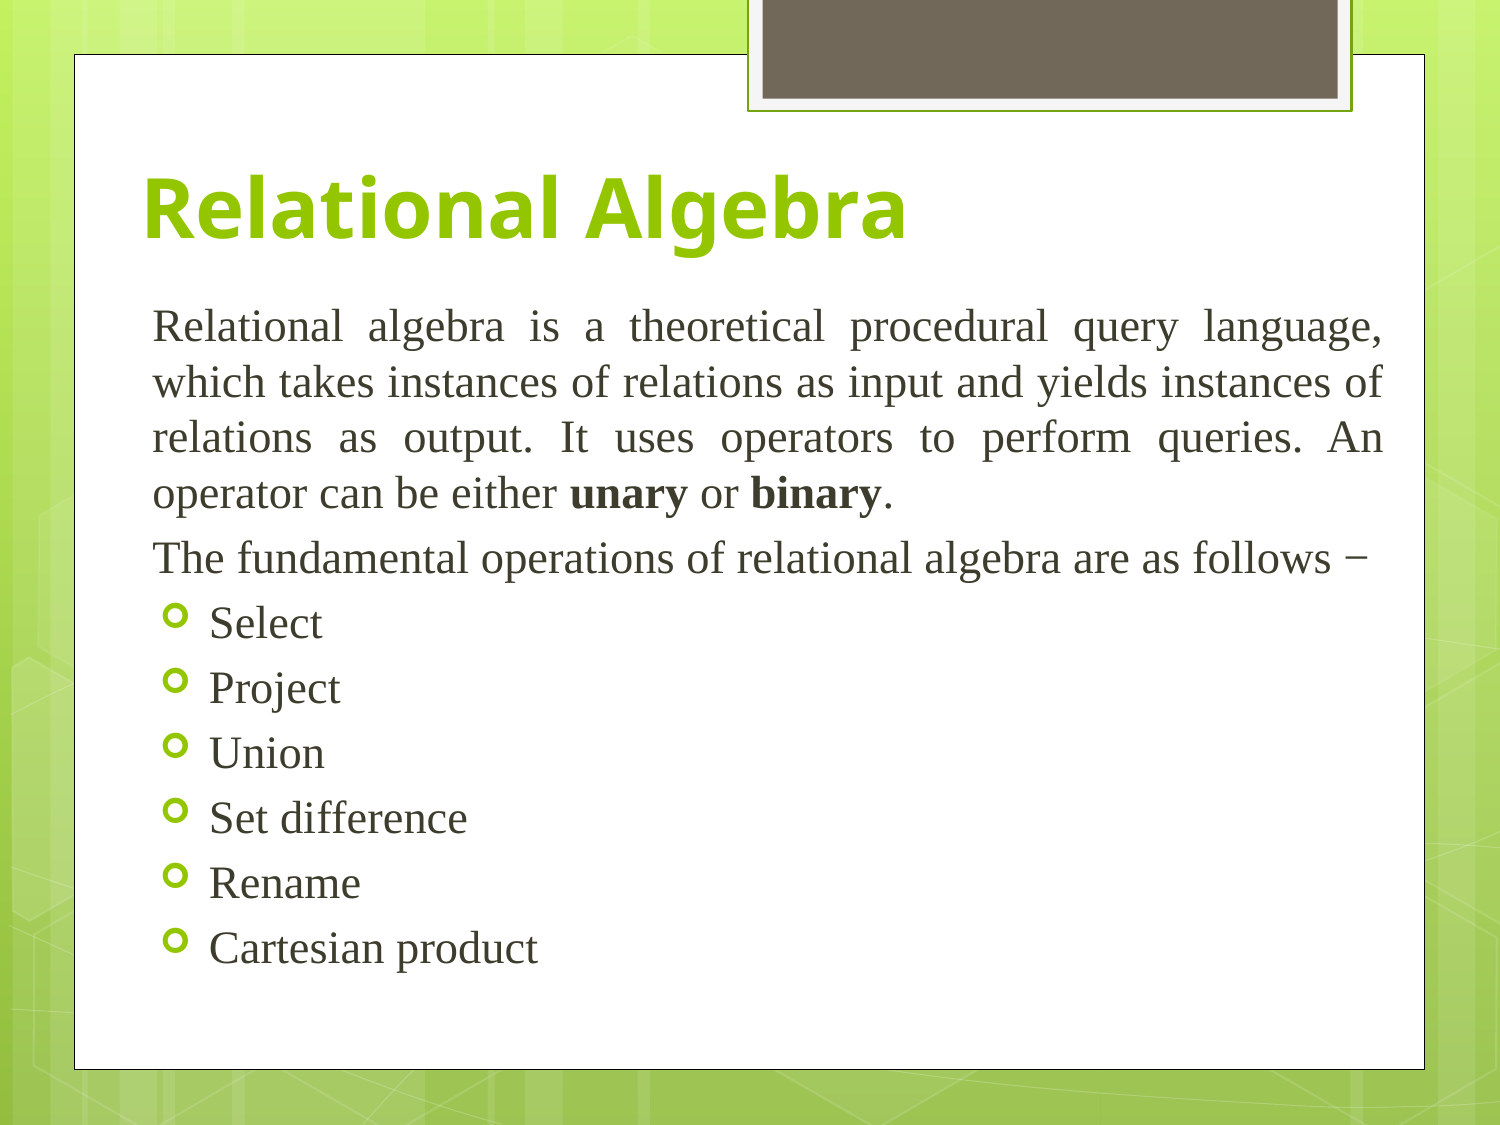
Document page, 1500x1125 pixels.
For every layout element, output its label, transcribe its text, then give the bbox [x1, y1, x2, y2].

title Relational Algebra [125, 112, 1324, 263]
list Relational algebra is a theoretical procedural query language, which takes instances of relations as input and yields instances of relations as output. It uses operators to perform queries. An operator can be either unary or binary. The fundamental operations of relational algebra are as follows − Select Project Union Set difference Rename Cartesian product [137, 287, 1400, 1025]
